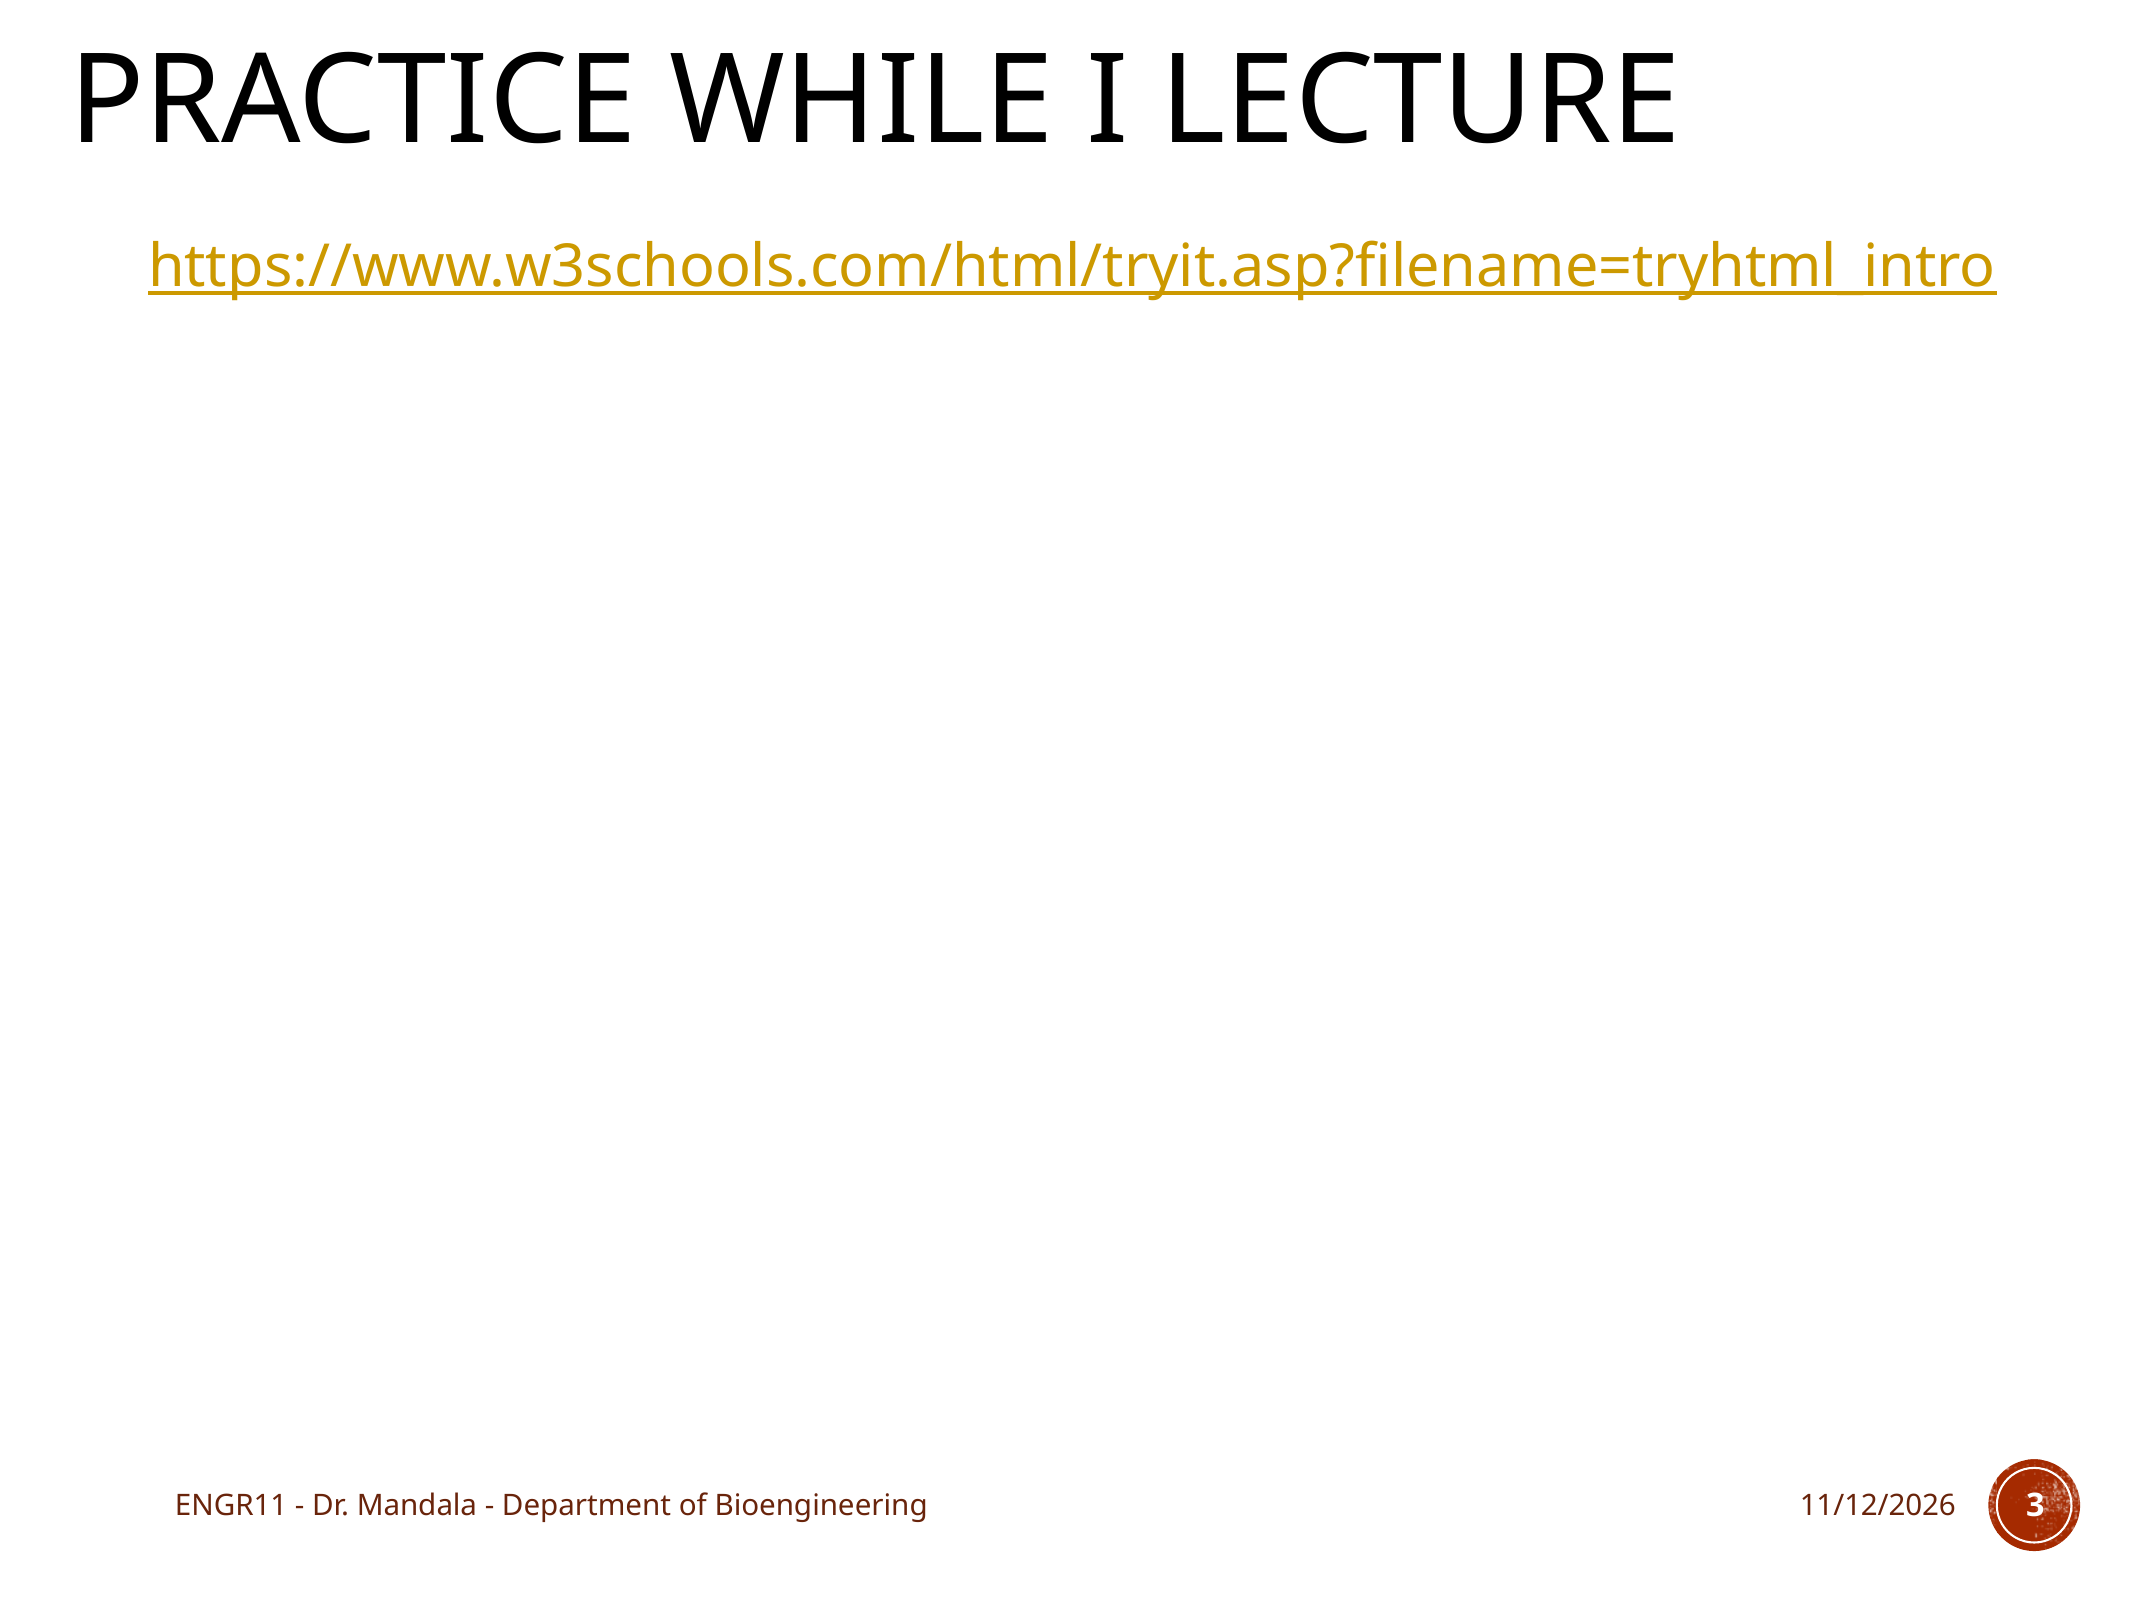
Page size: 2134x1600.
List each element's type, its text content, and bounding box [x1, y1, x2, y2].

slide_number 3 [1979, 1463, 2092, 1549]
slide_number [1398, 1463, 1971, 1549]
list https://www.w3schools.com/html/tryit.asp?filename=tryhtml_intro [54, 220, 2092, 1440]
title Practice while I lecture [54, 0, 2092, 205]
footer ENGR11 - Dr. Mandala - Department of Bioengineering [159, 1463, 1268, 1549]
